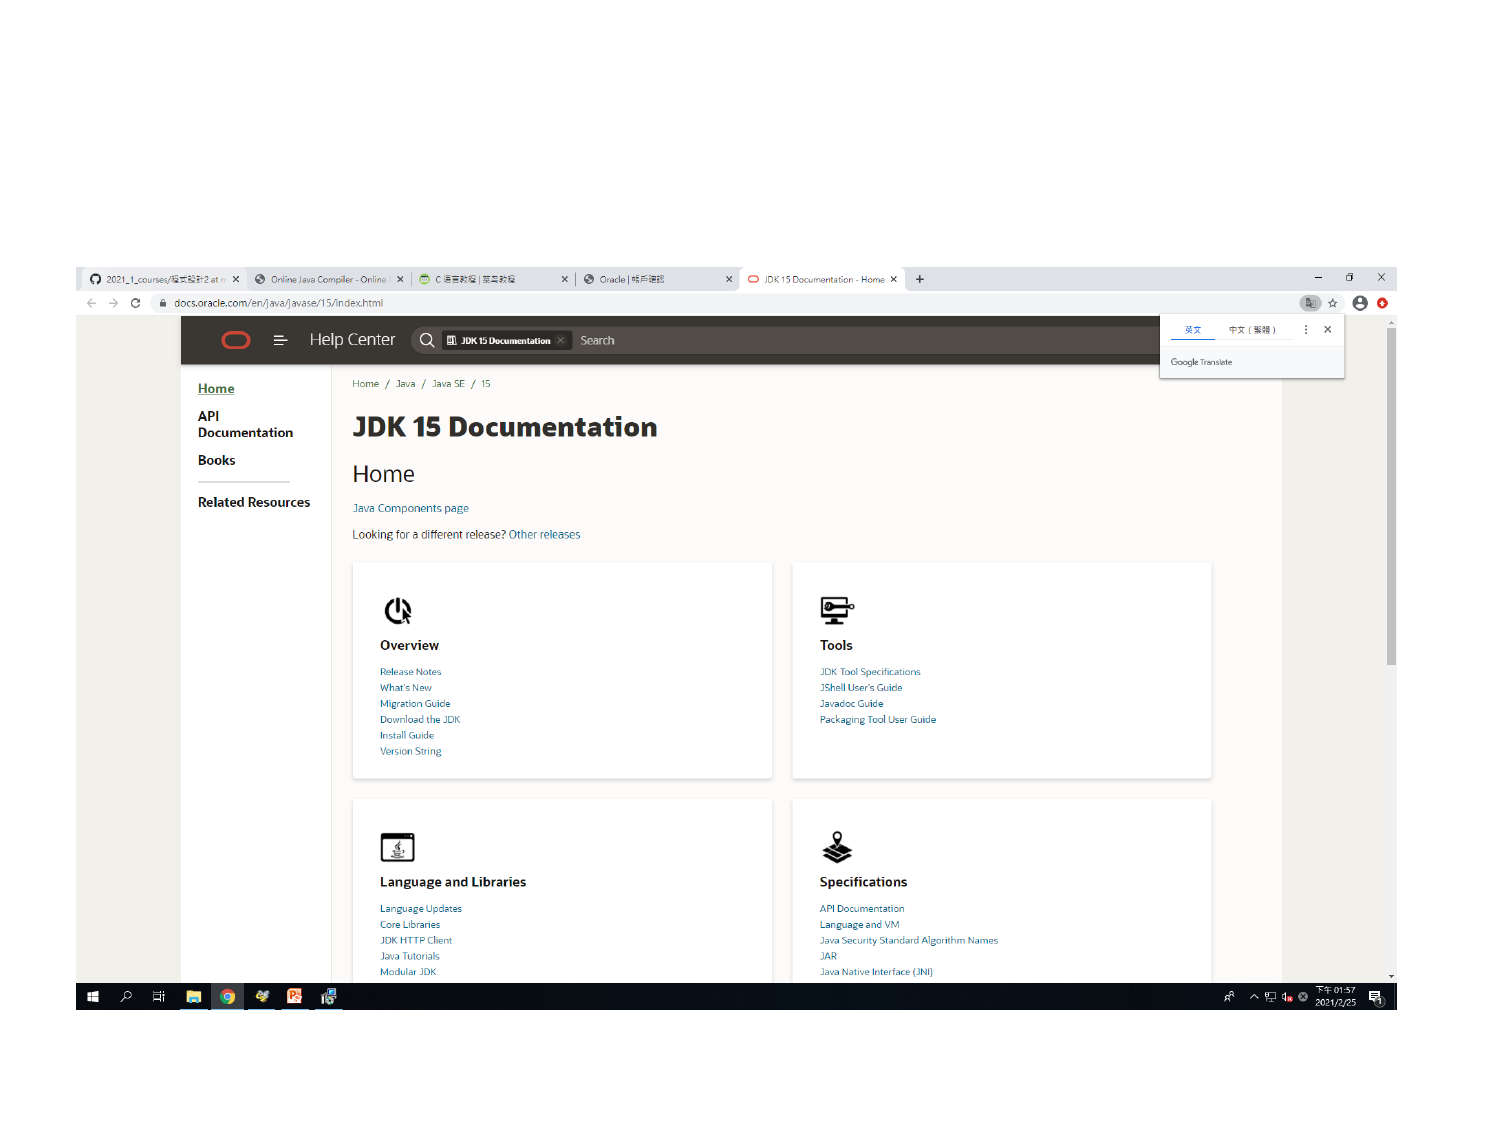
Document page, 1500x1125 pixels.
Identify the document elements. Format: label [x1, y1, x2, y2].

list [76, 266, 1397, 1010]
